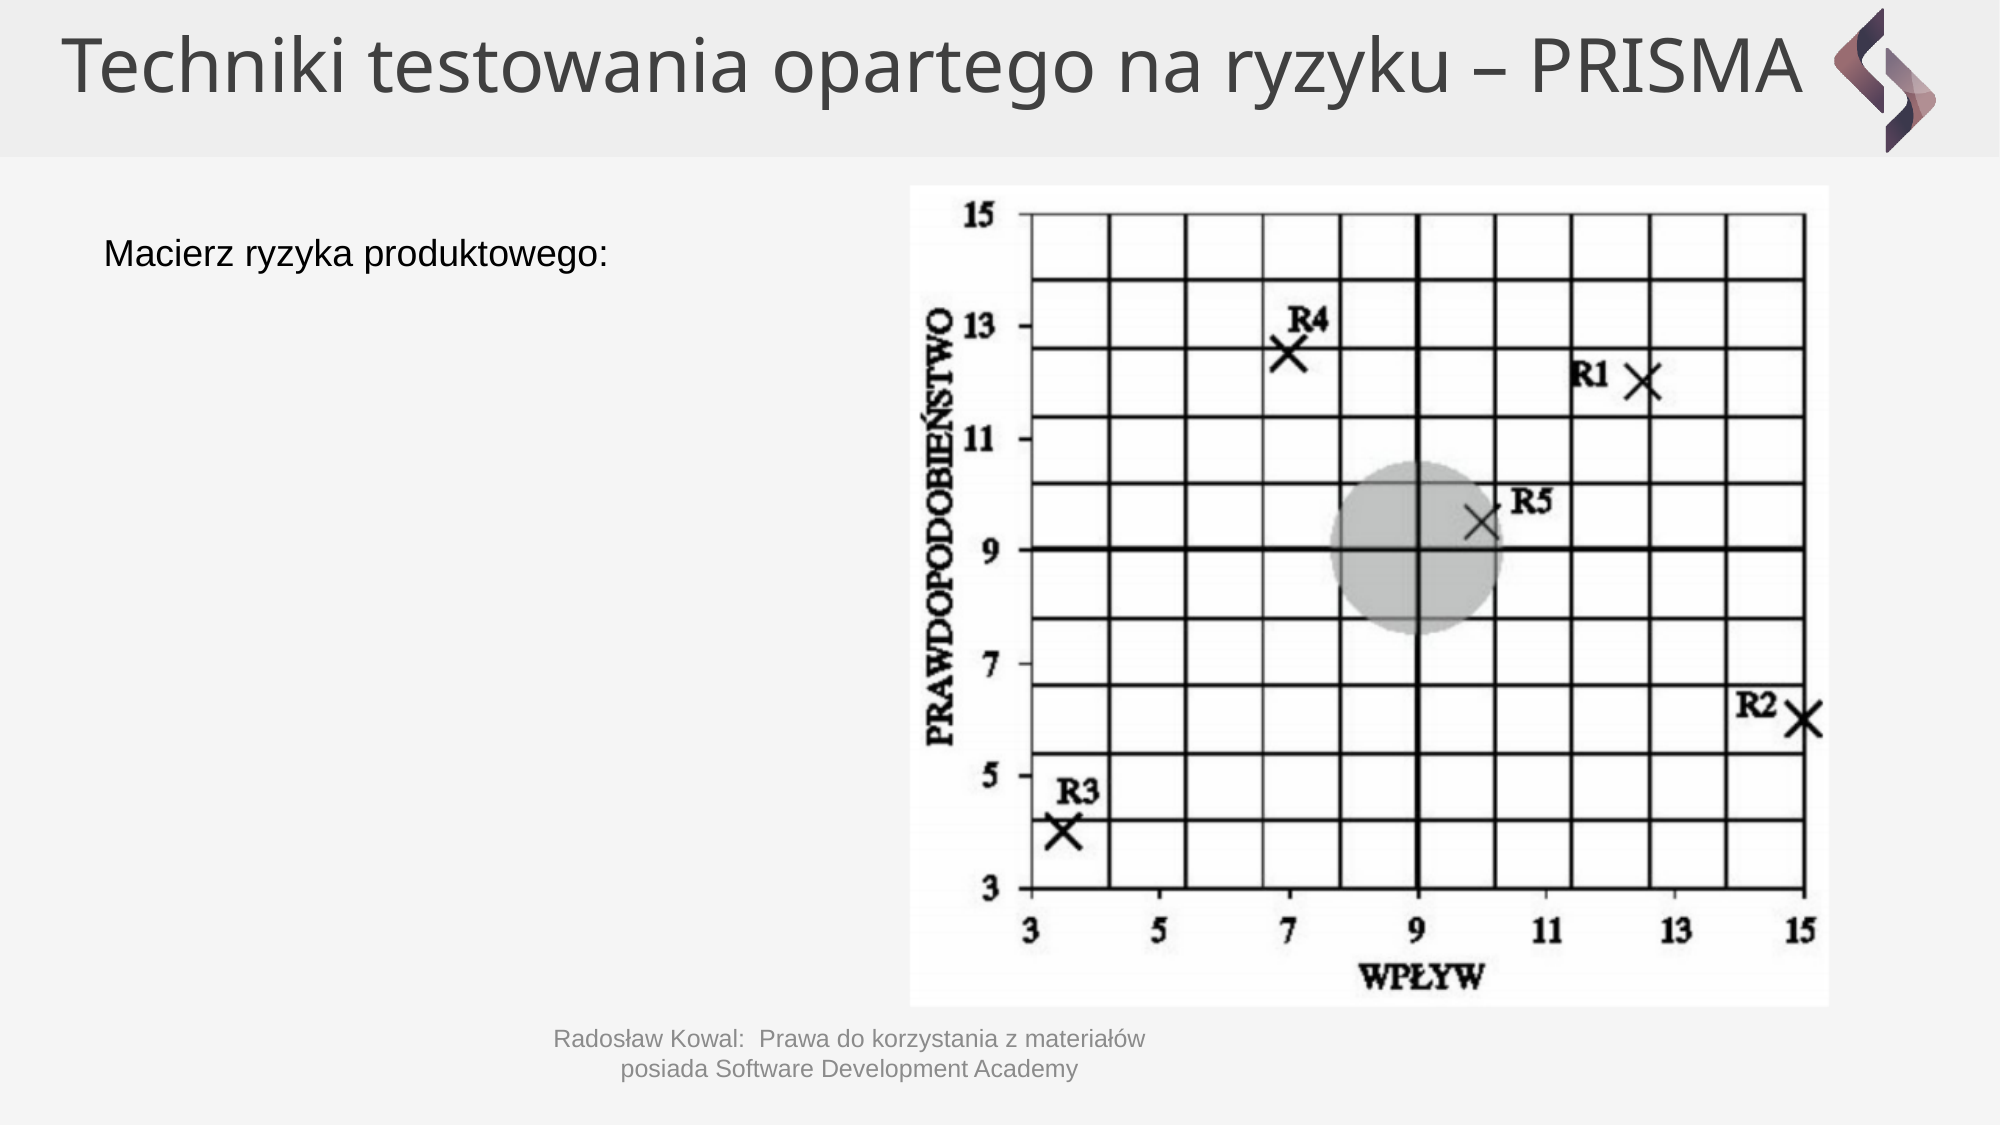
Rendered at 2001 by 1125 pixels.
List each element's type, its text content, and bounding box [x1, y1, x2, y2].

text_box [59, 167, 1785, 941]
text_box Radosław Kowal: Prawa do korzystania z materiałów posiada Software Development Academy [512, 1022, 1188, 1082]
text_box Macierz ryzyka produktowego: [88, 221, 862, 281]
text_box Techniki testowania opartego na ryzyku – PRISMA [47, 23, 1856, 140]
picture [1787, 0, 2001, 165]
picture [867, 184, 1856, 1026]
